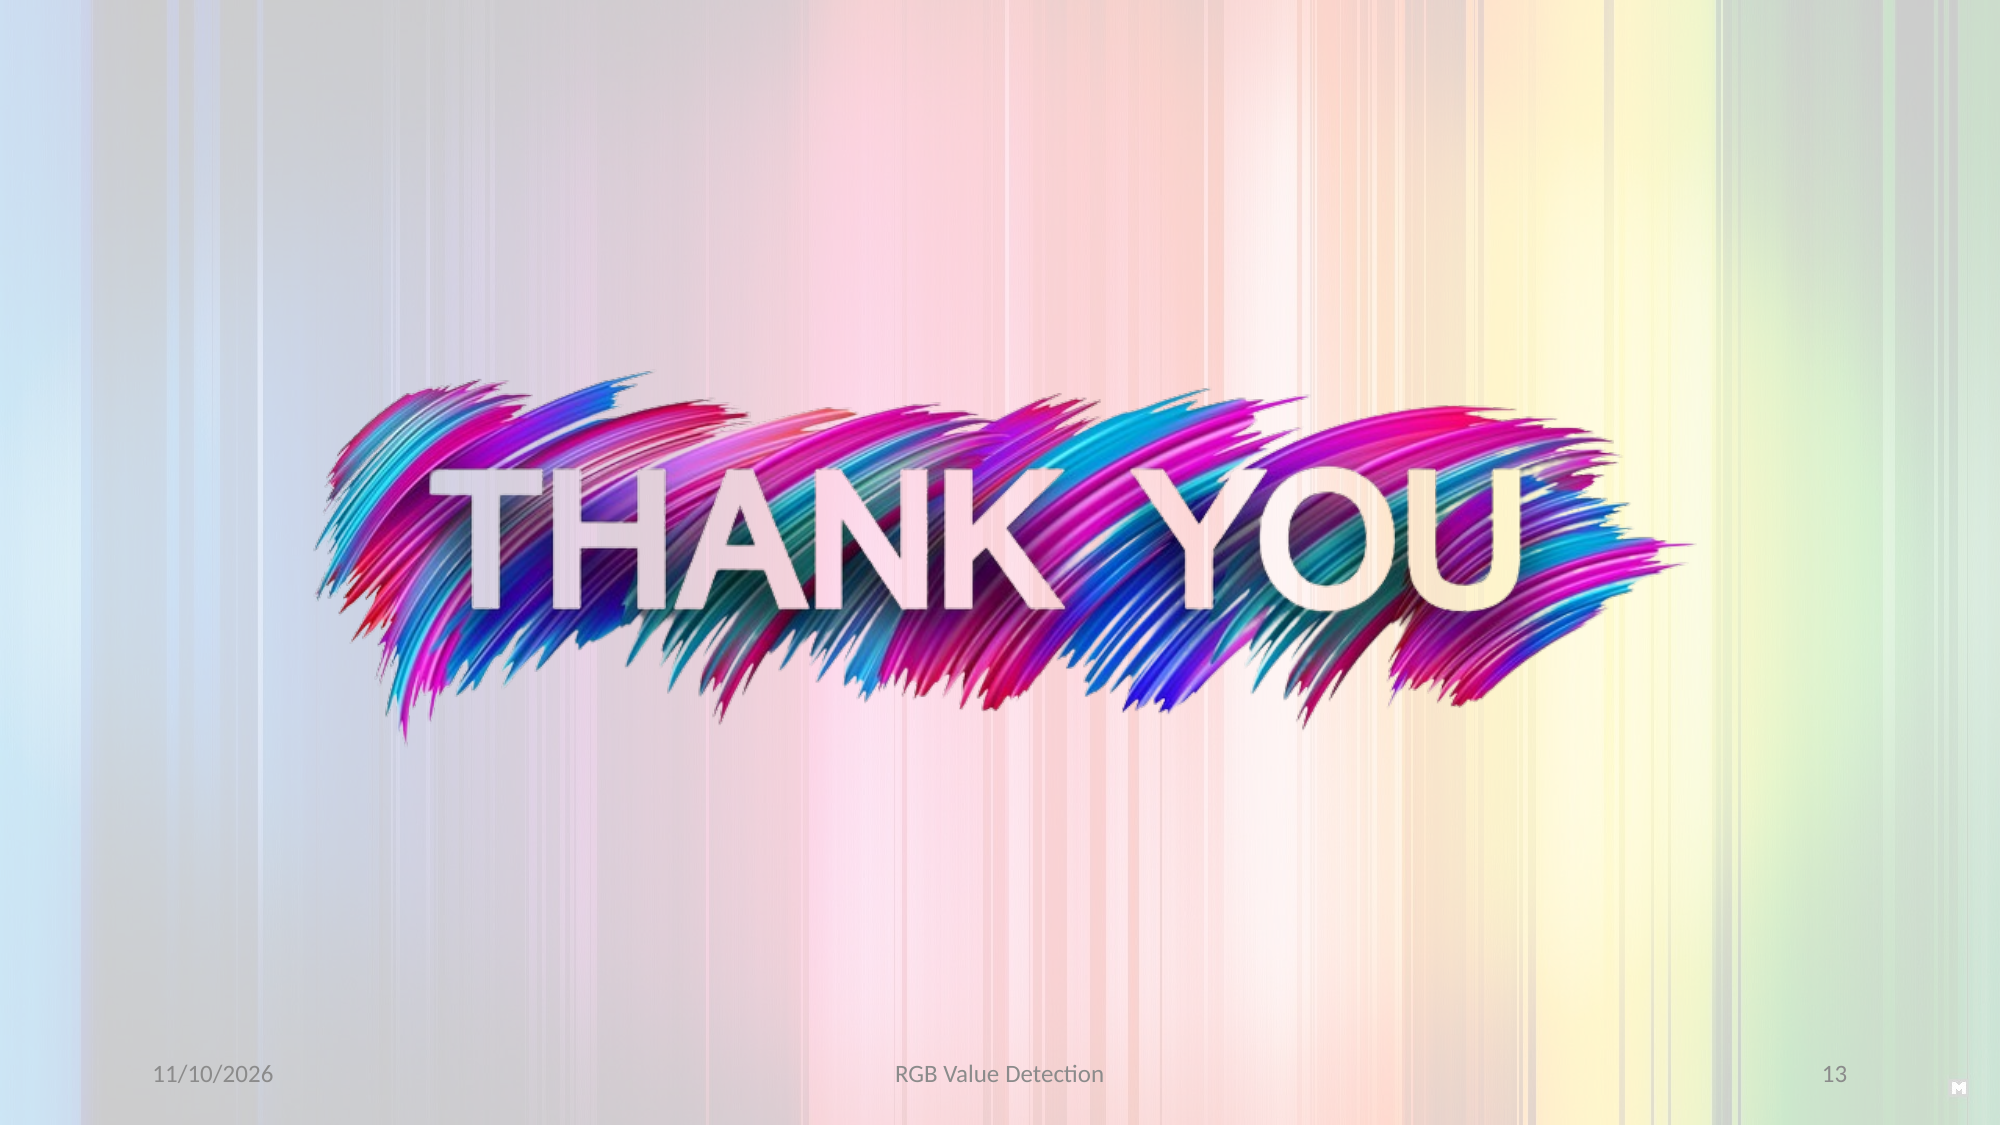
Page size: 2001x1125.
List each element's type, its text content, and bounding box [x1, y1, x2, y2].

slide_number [137, 1042, 588, 1103]
footer RGB Value Detection [662, 1042, 1338, 1103]
slide_number 13 [1412, 1042, 1863, 1103]
picture [300, 356, 1700, 769]
